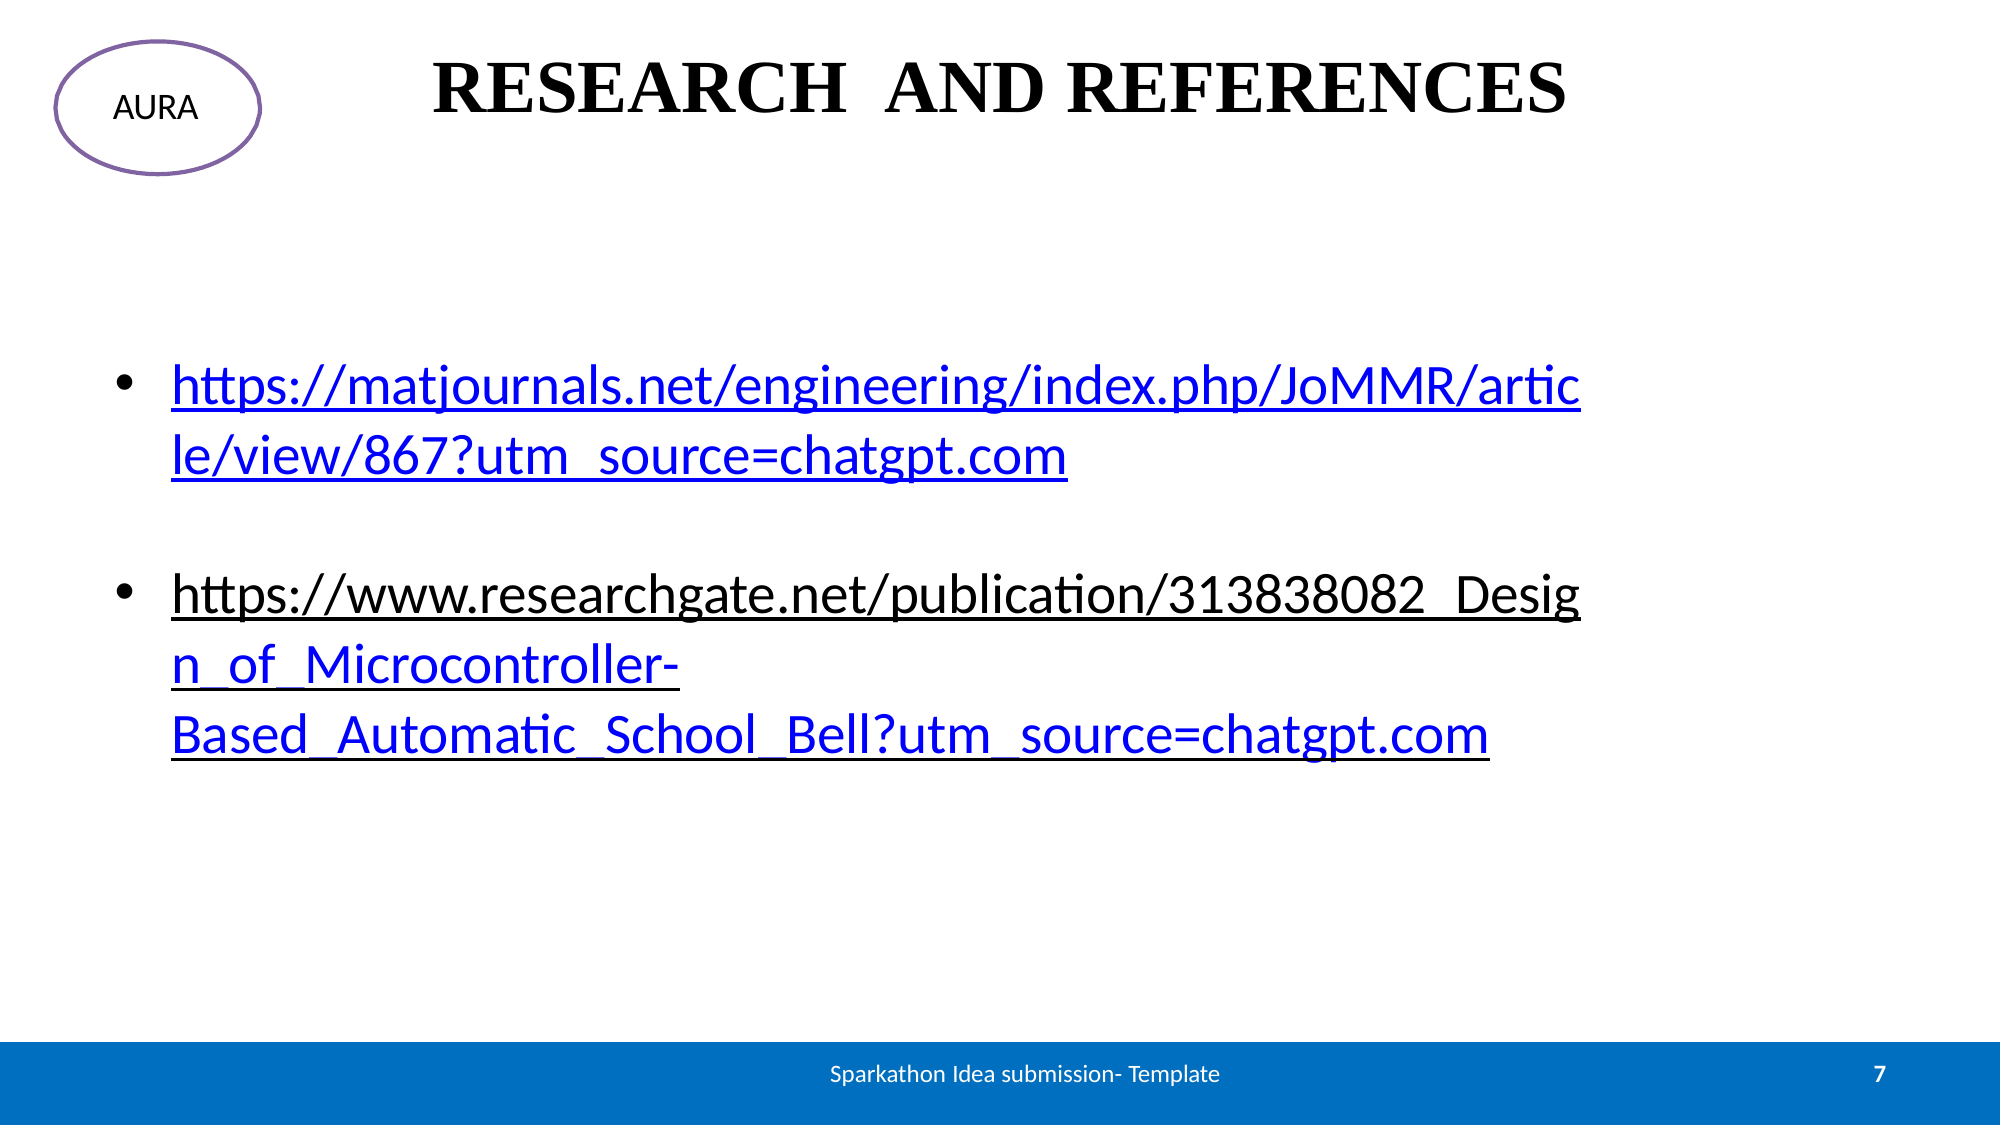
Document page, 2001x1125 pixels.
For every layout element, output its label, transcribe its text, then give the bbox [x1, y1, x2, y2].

title RESEARCH AND REFERENCES [430, 35, 1570, 226]
text_box AURA [110, 79, 203, 127]
footer Sparkathon Idea submission- Template [826, 1056, 1226, 1125]
text_box https://matjournals.net/engineering/index.php/JoMMR/artic le/view/867?utm_source=chatgpt.com https://www.researchgate.net/publication/313838082_Desig n_of_Microcontroller- Based_Automatic_School_Bell?utm_source=chatgpt.com [112, 344, 1626, 766]
text_box [55, 41, 261, 175]
slide_number 5 [1867, 1056, 1895, 1125]
